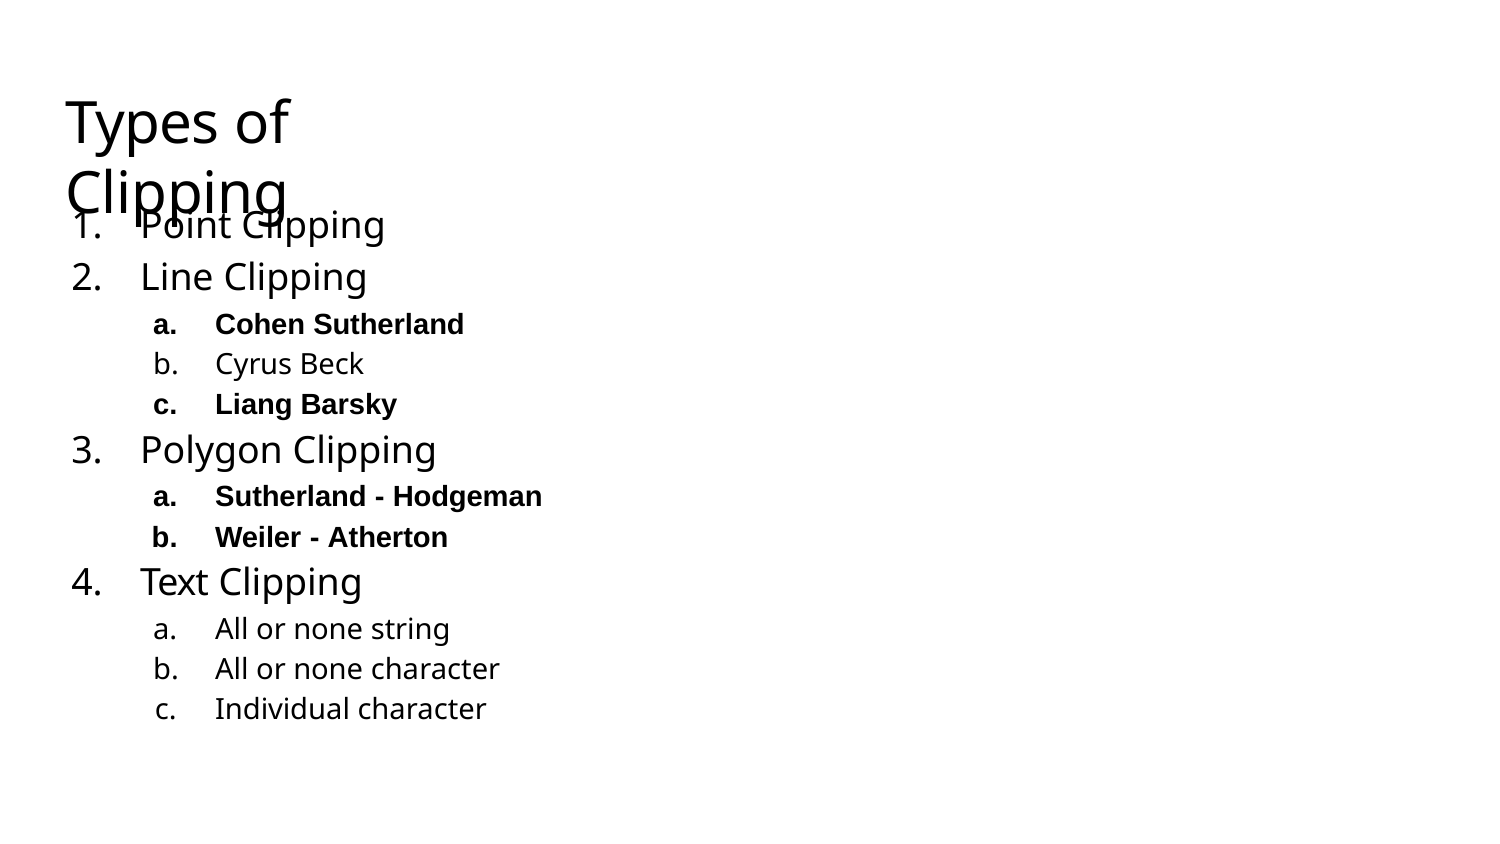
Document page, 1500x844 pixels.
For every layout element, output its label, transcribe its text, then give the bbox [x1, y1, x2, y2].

text_box Point Clipping Line Clipping Cohen Sutherland Cyrus Beck Liang Barsky Polygon Clipping Sutherland - Hodgeman Weiler - Atherton Text Clipping All or none string All or none character Individual character [69, 192, 546, 726]
title Types of Clipping [63, 82, 515, 226]
